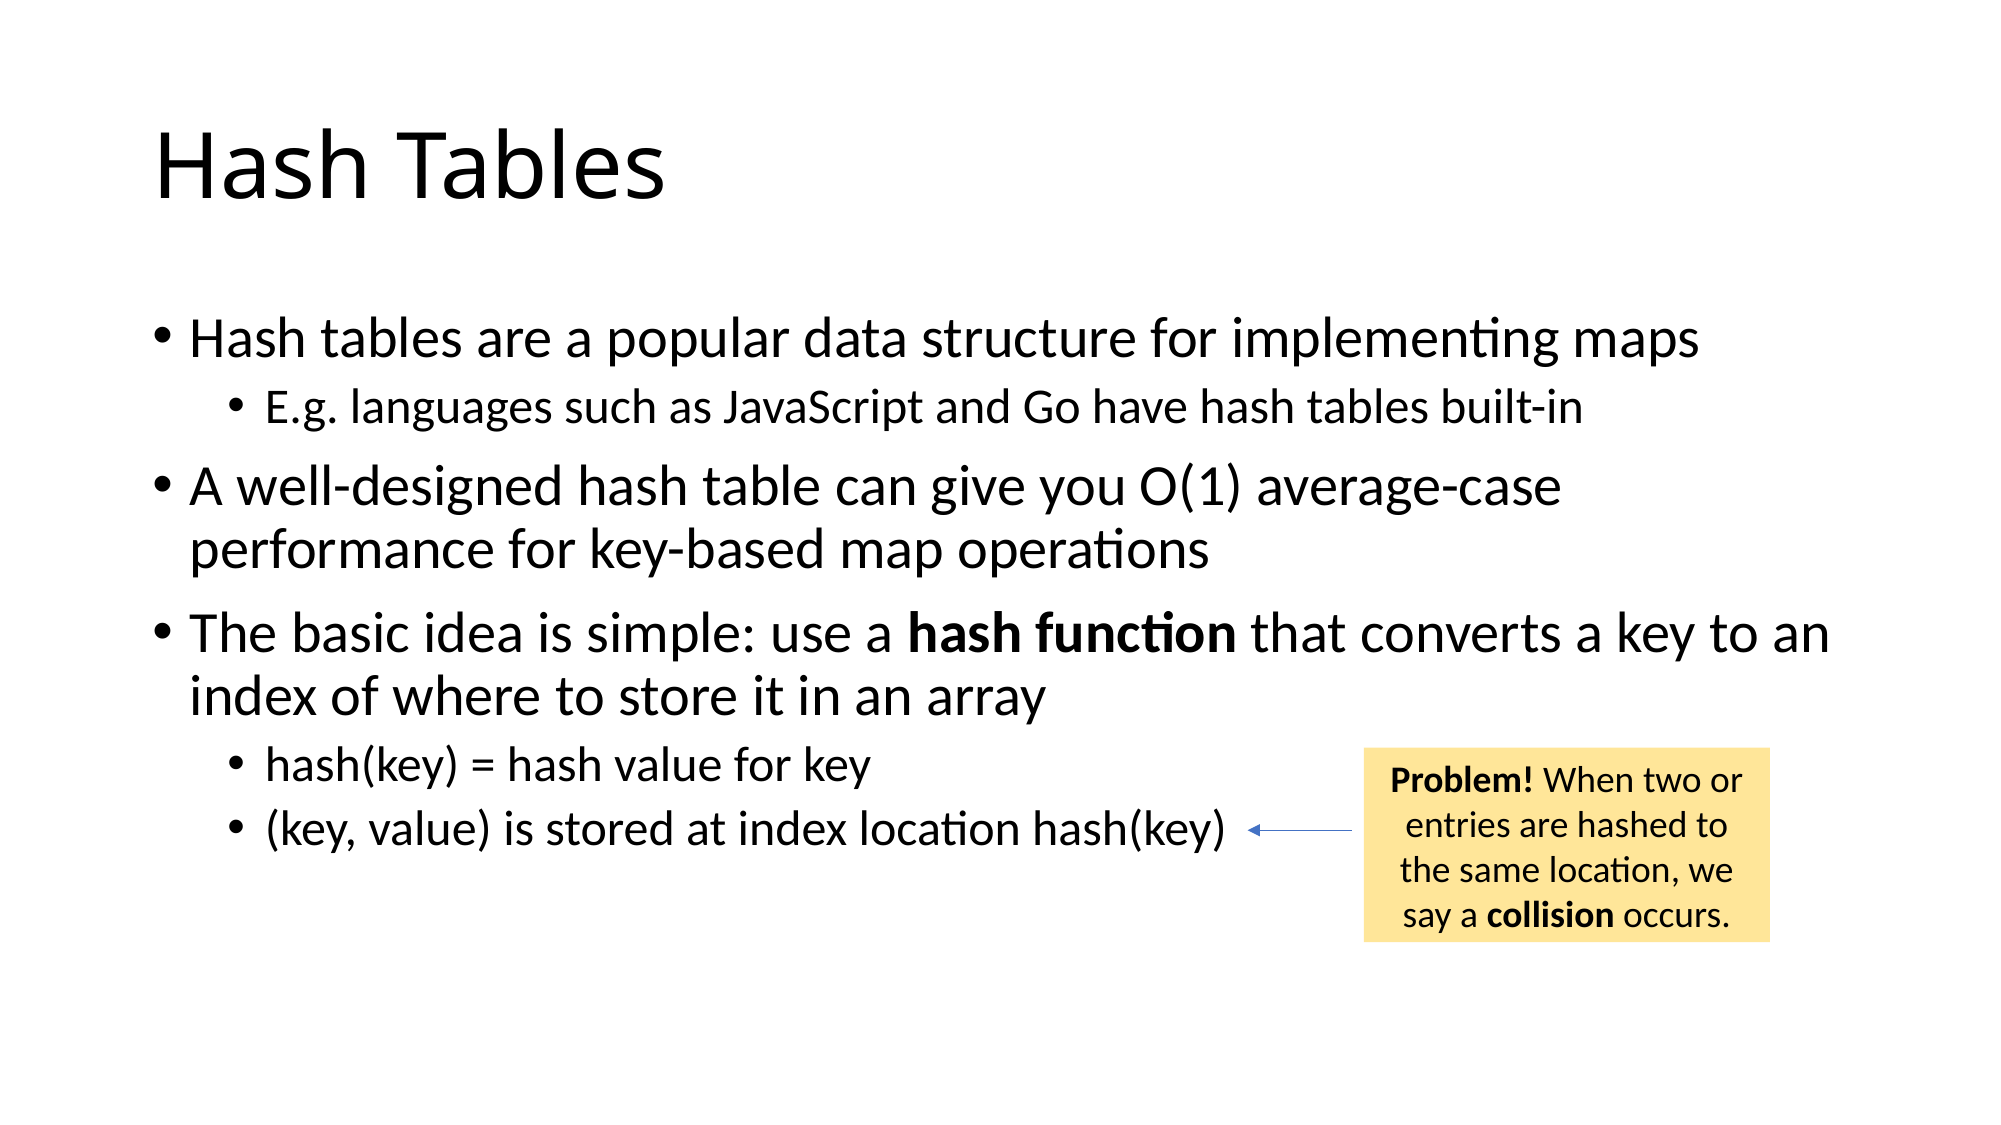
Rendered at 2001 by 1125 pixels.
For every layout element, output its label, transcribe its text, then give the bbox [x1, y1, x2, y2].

title Hash Tables [137, 59, 1863, 278]
list Hash tables are a popular data structure for implementing maps E.g. languages such as JavaScript and Go have hash tables built-in A well-designed hash table can give you O(1) average-case performance for key-based map operations The basic idea is simple: use a hash function that converts a key to an index of where to store it in an array hash(key) = hash value for key (key, value) is stored at index location hash(key) [137, 299, 1863, 1014]
text_box Problem! When two or entries are hashed to the same location, we say a collision occurs. [1363, 747, 1770, 943]
